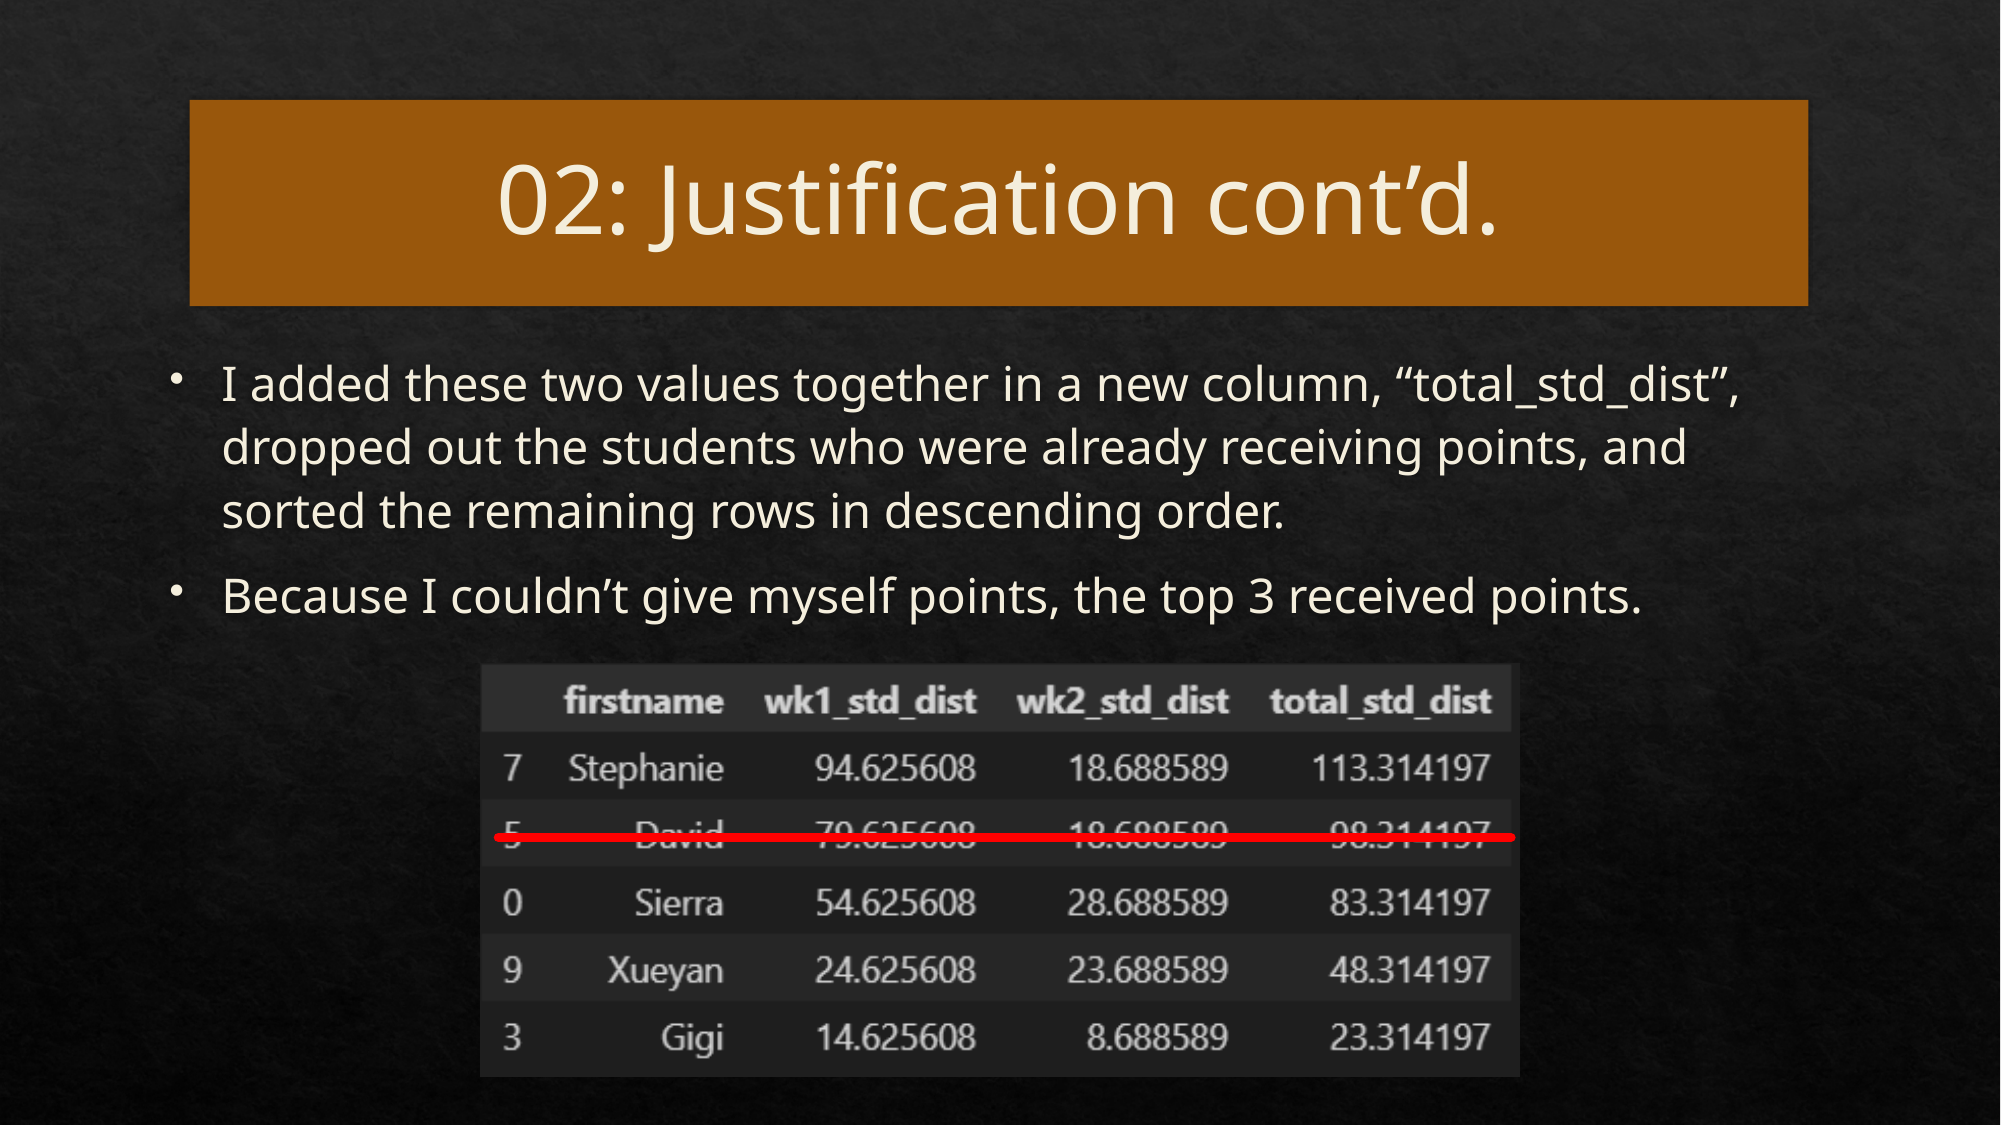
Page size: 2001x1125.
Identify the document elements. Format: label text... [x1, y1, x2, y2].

picture [480, 663, 1520, 1077]
text_box 02: Justification cont’d. [189, 99, 1809, 307]
list I added these two values together in a new column, “total_std_dist”, dropped out the students who were already receiving points, and sorted the remaining rows in descending order. Because I couldn’t give myself points, the top 3 received points. [149, 340, 1849, 950]
